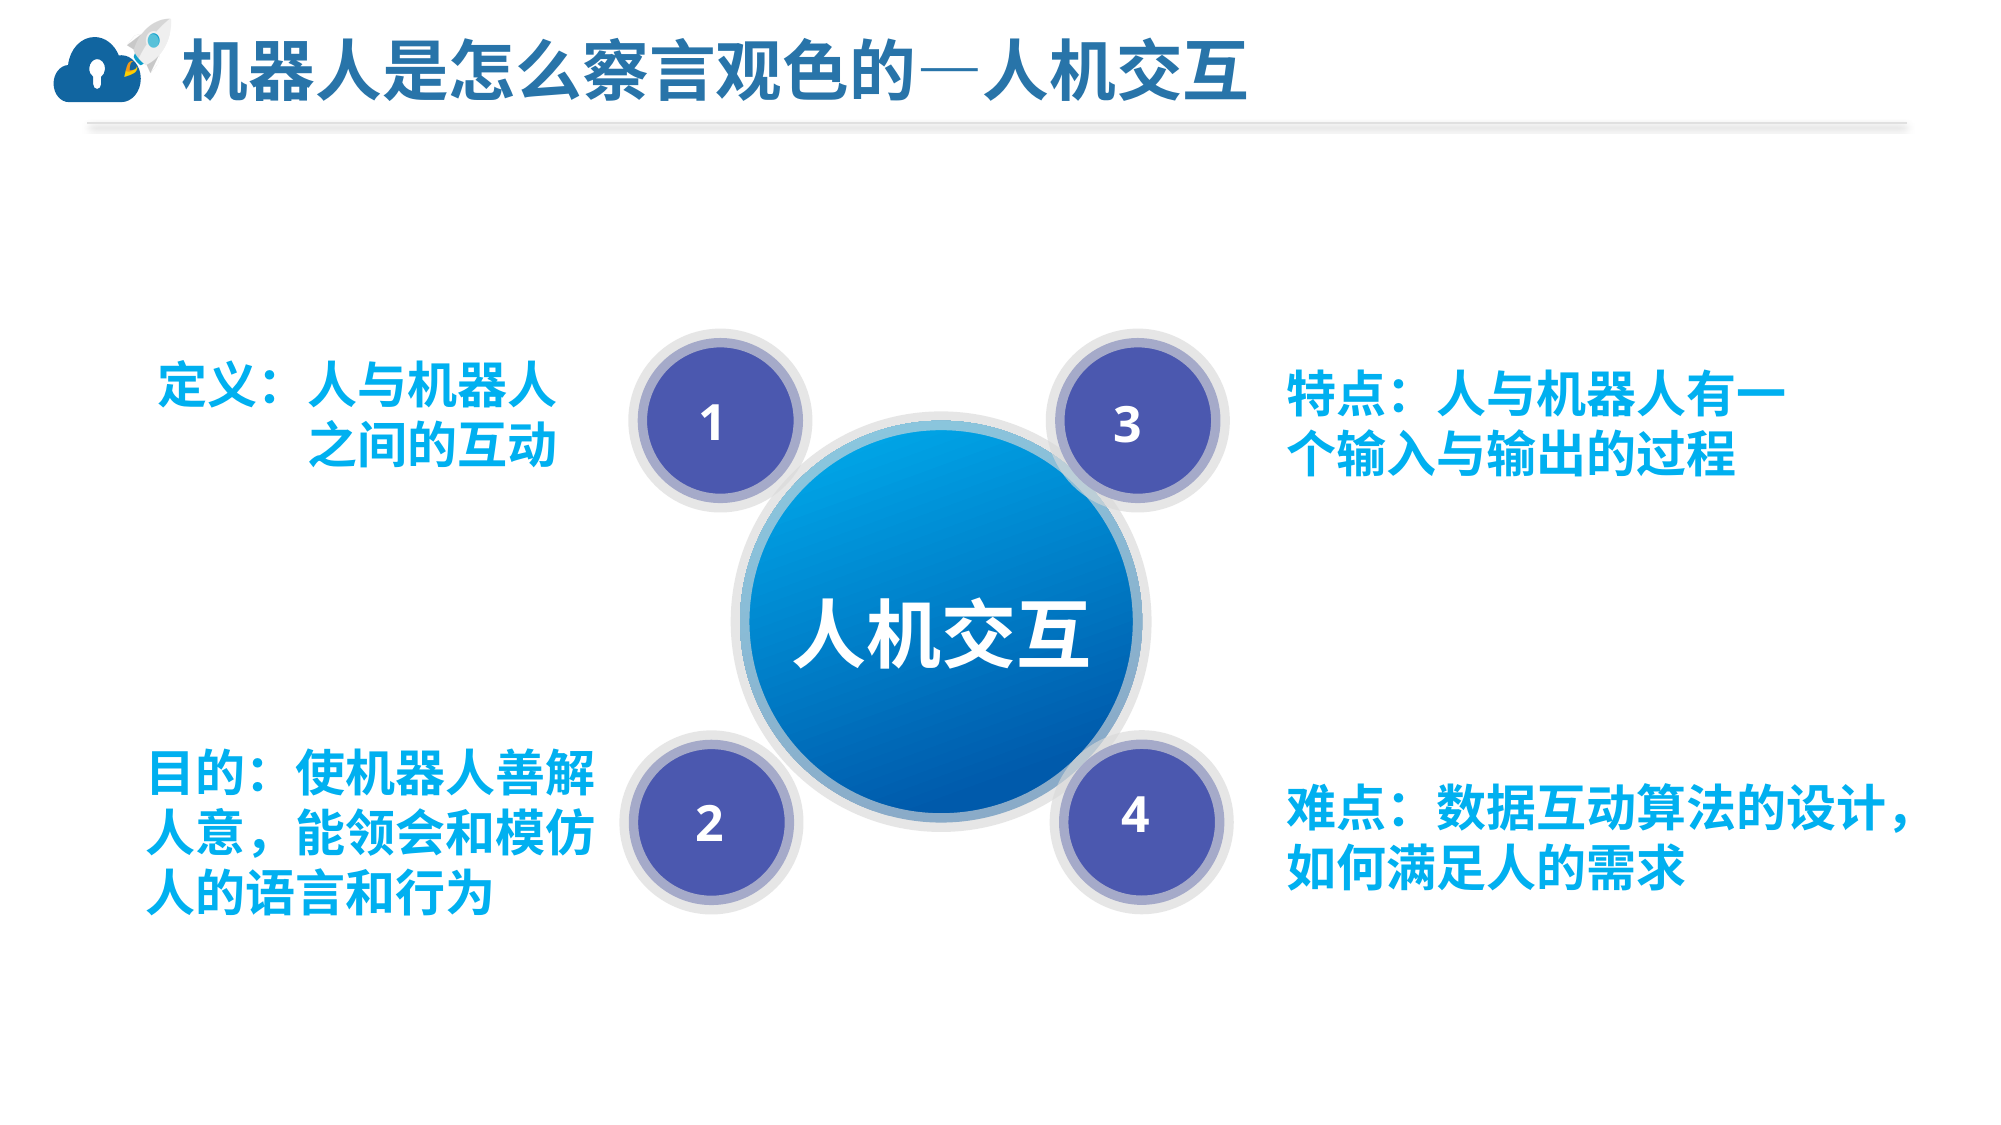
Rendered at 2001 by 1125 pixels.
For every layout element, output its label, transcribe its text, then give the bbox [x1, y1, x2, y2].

title 机器人是怎么察言观色的—人机交互 [181, 29, 1516, 108]
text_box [739, 420, 1143, 823]
text_box [637, 337, 803, 504]
text_box 难点：数据互动算法的设计，如何满足人的需求 [1271, 768, 1937, 904]
text_box 特点：人与机器人有一个输入与输出的过程 [1271, 354, 1839, 490]
text_box [1055, 337, 1221, 503]
text_box [629, 739, 794, 906]
text_box 目的：使机器人善解人意，能领会和模仿人的语言和行为 [131, 733, 629, 929]
text_box 2 [680, 784, 761, 860]
text_box 定义：人与机器人之间的互动 [119, 346, 572, 482]
text_box 1 [684, 382, 764, 458]
picture [113, 7, 182, 91]
text_box 3 [1098, 385, 1179, 461]
text_box 4 [1106, 774, 1186, 850]
text_box [1059, 739, 1225, 905]
